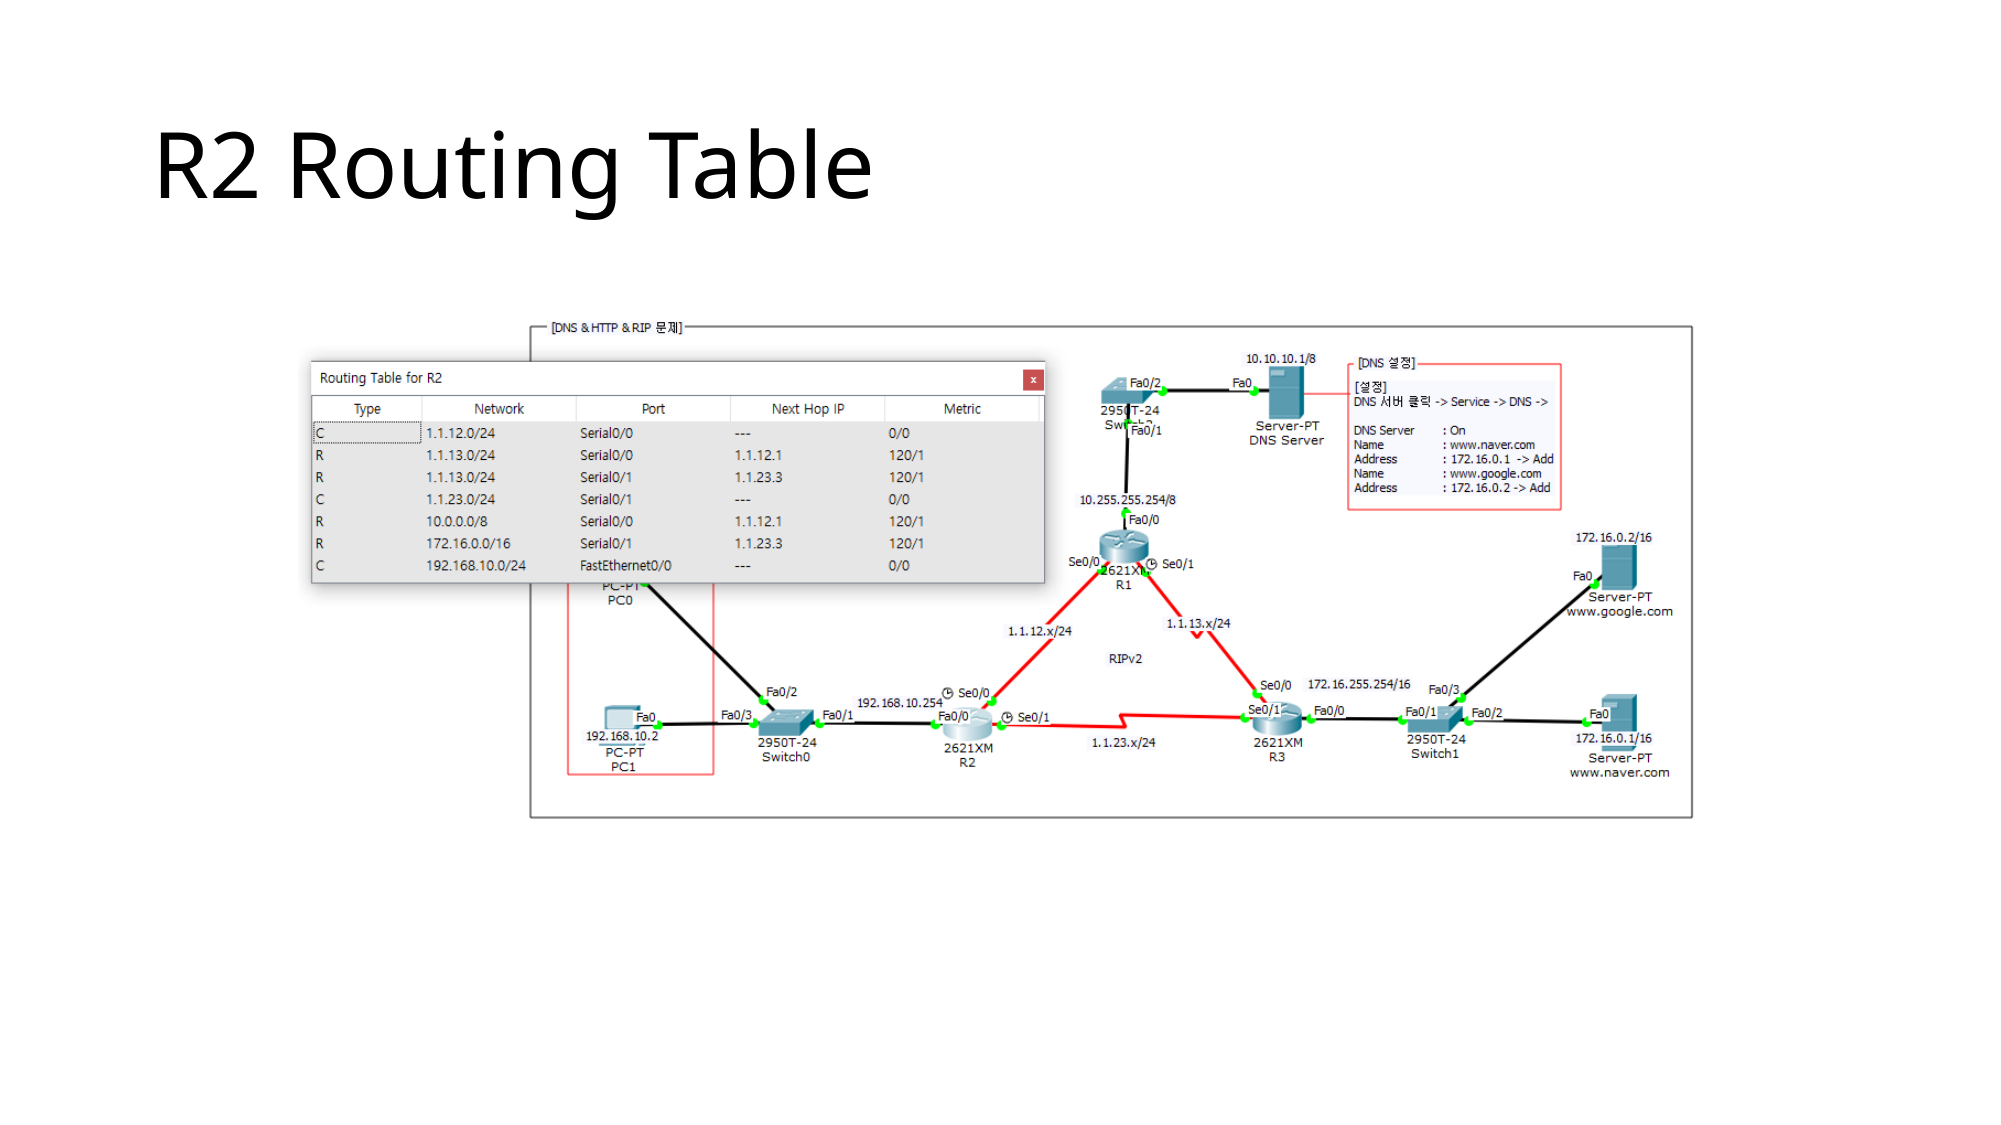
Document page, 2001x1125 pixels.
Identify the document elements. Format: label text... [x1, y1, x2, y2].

title R2 Routing Table [137, 59, 1863, 278]
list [298, 299, 1702, 1014]
